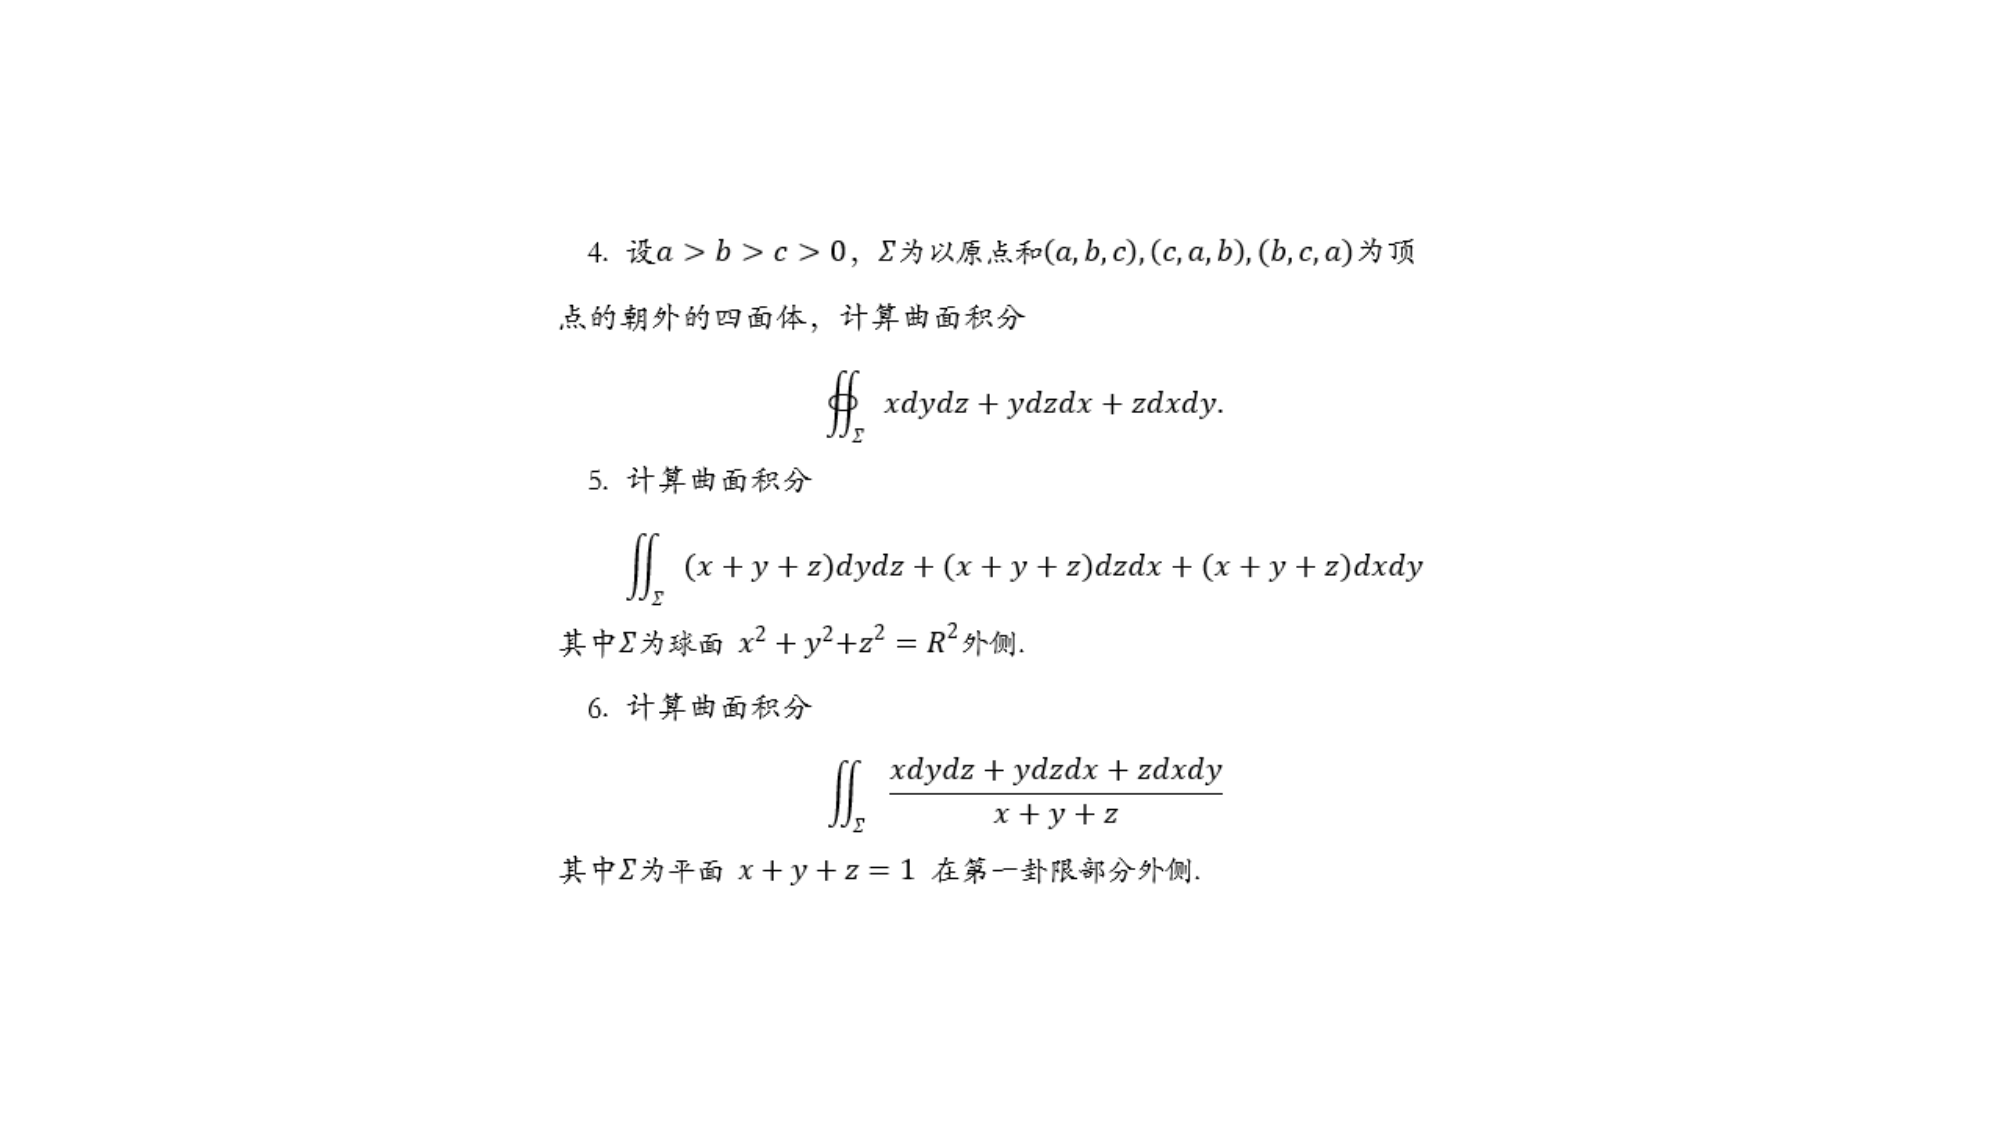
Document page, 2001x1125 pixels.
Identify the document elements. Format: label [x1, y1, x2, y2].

picture [550, 197, 1450, 928]
